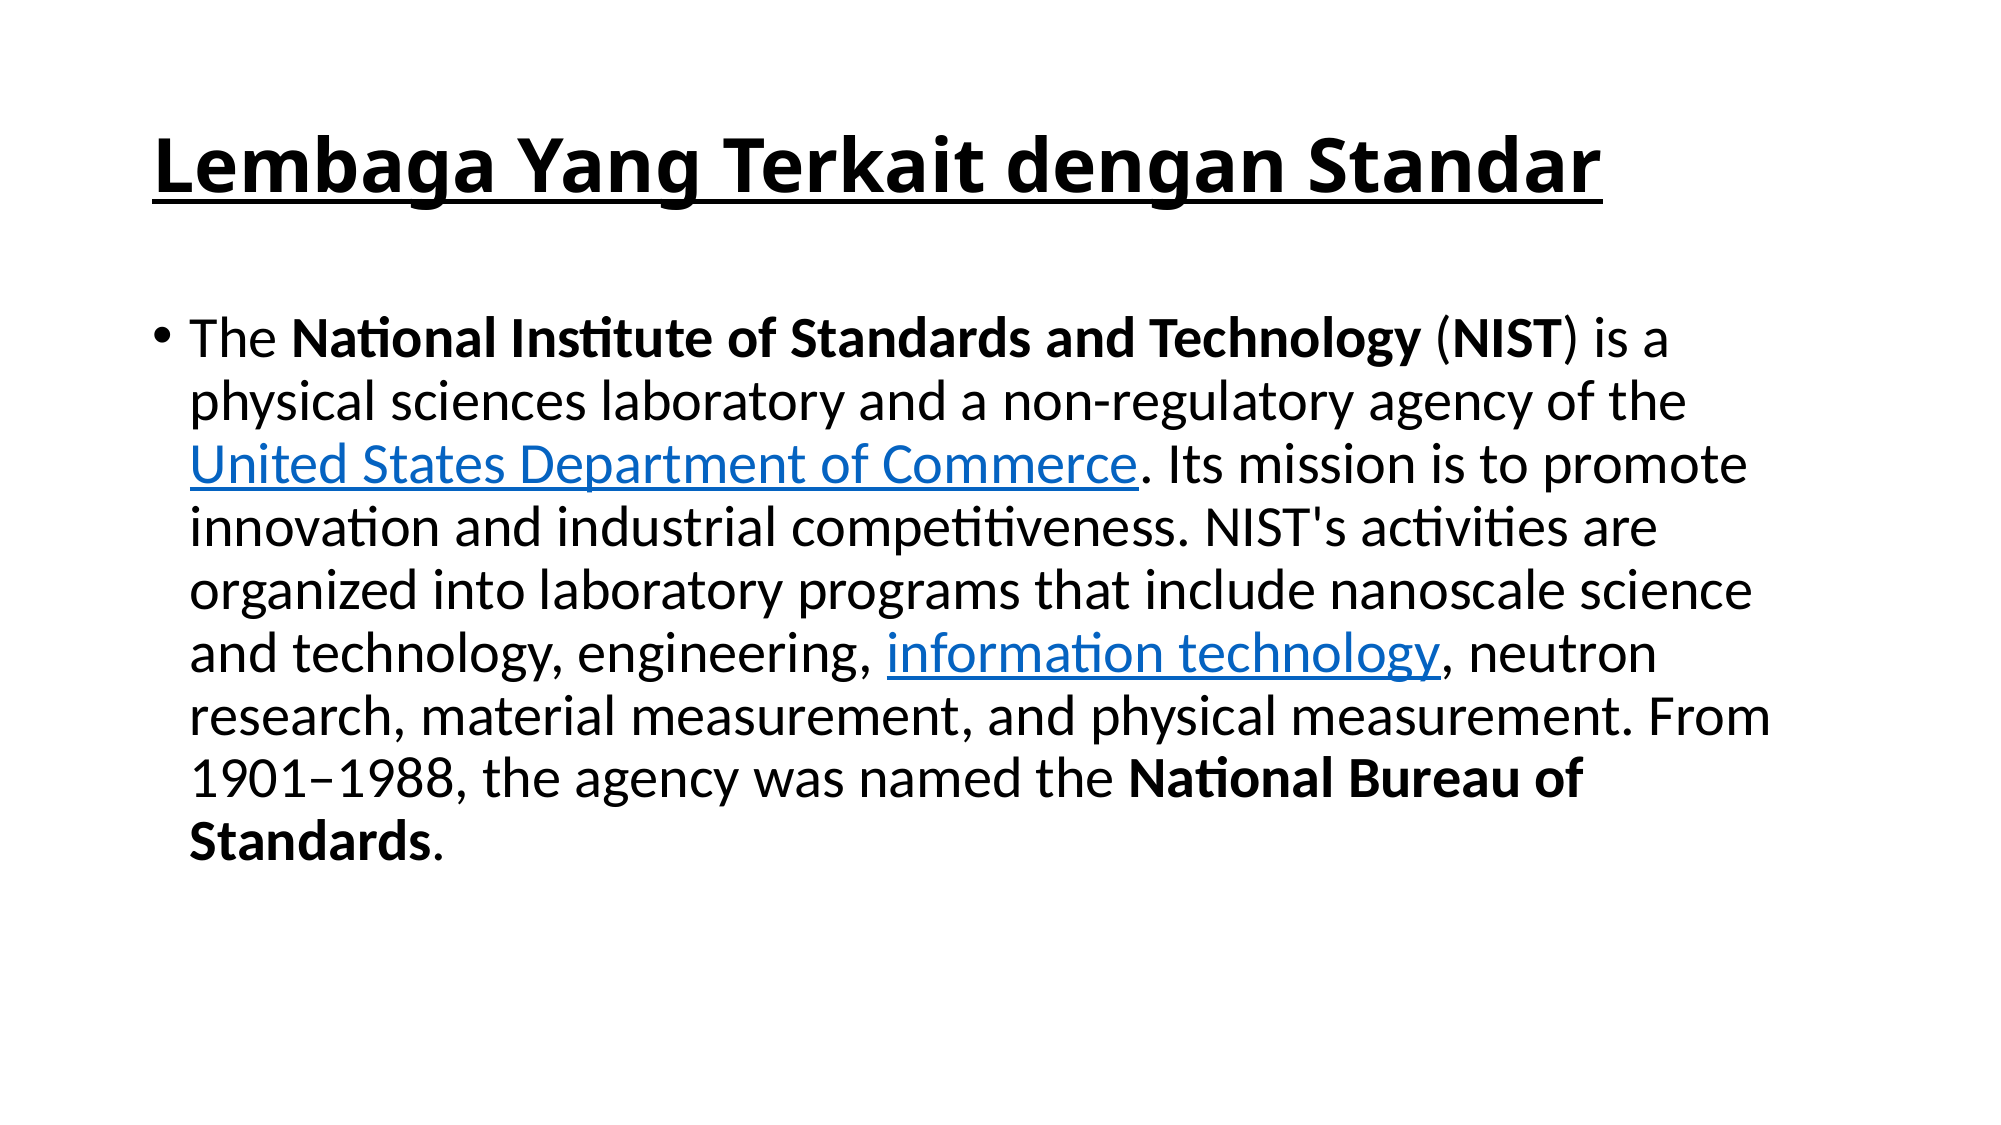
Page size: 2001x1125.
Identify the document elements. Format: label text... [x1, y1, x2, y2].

title Lembaga Yang Terkait dengan Standar [137, 59, 1863, 278]
list The National Institute of Standards and Technology (NIST) is a physical sciences laboratory and a non-regulatory agency of the United States Department of Commerce. Its mission is to promote innovation and industrial competitiveness. NIST's activities are organized into laboratory programs that include nanoscale science and technology, engineering, information technology, neutron research, material measurement, and physical measurement. From 1901–1988, the agency was named the National Bureau of Standards. [137, 299, 1863, 1014]
